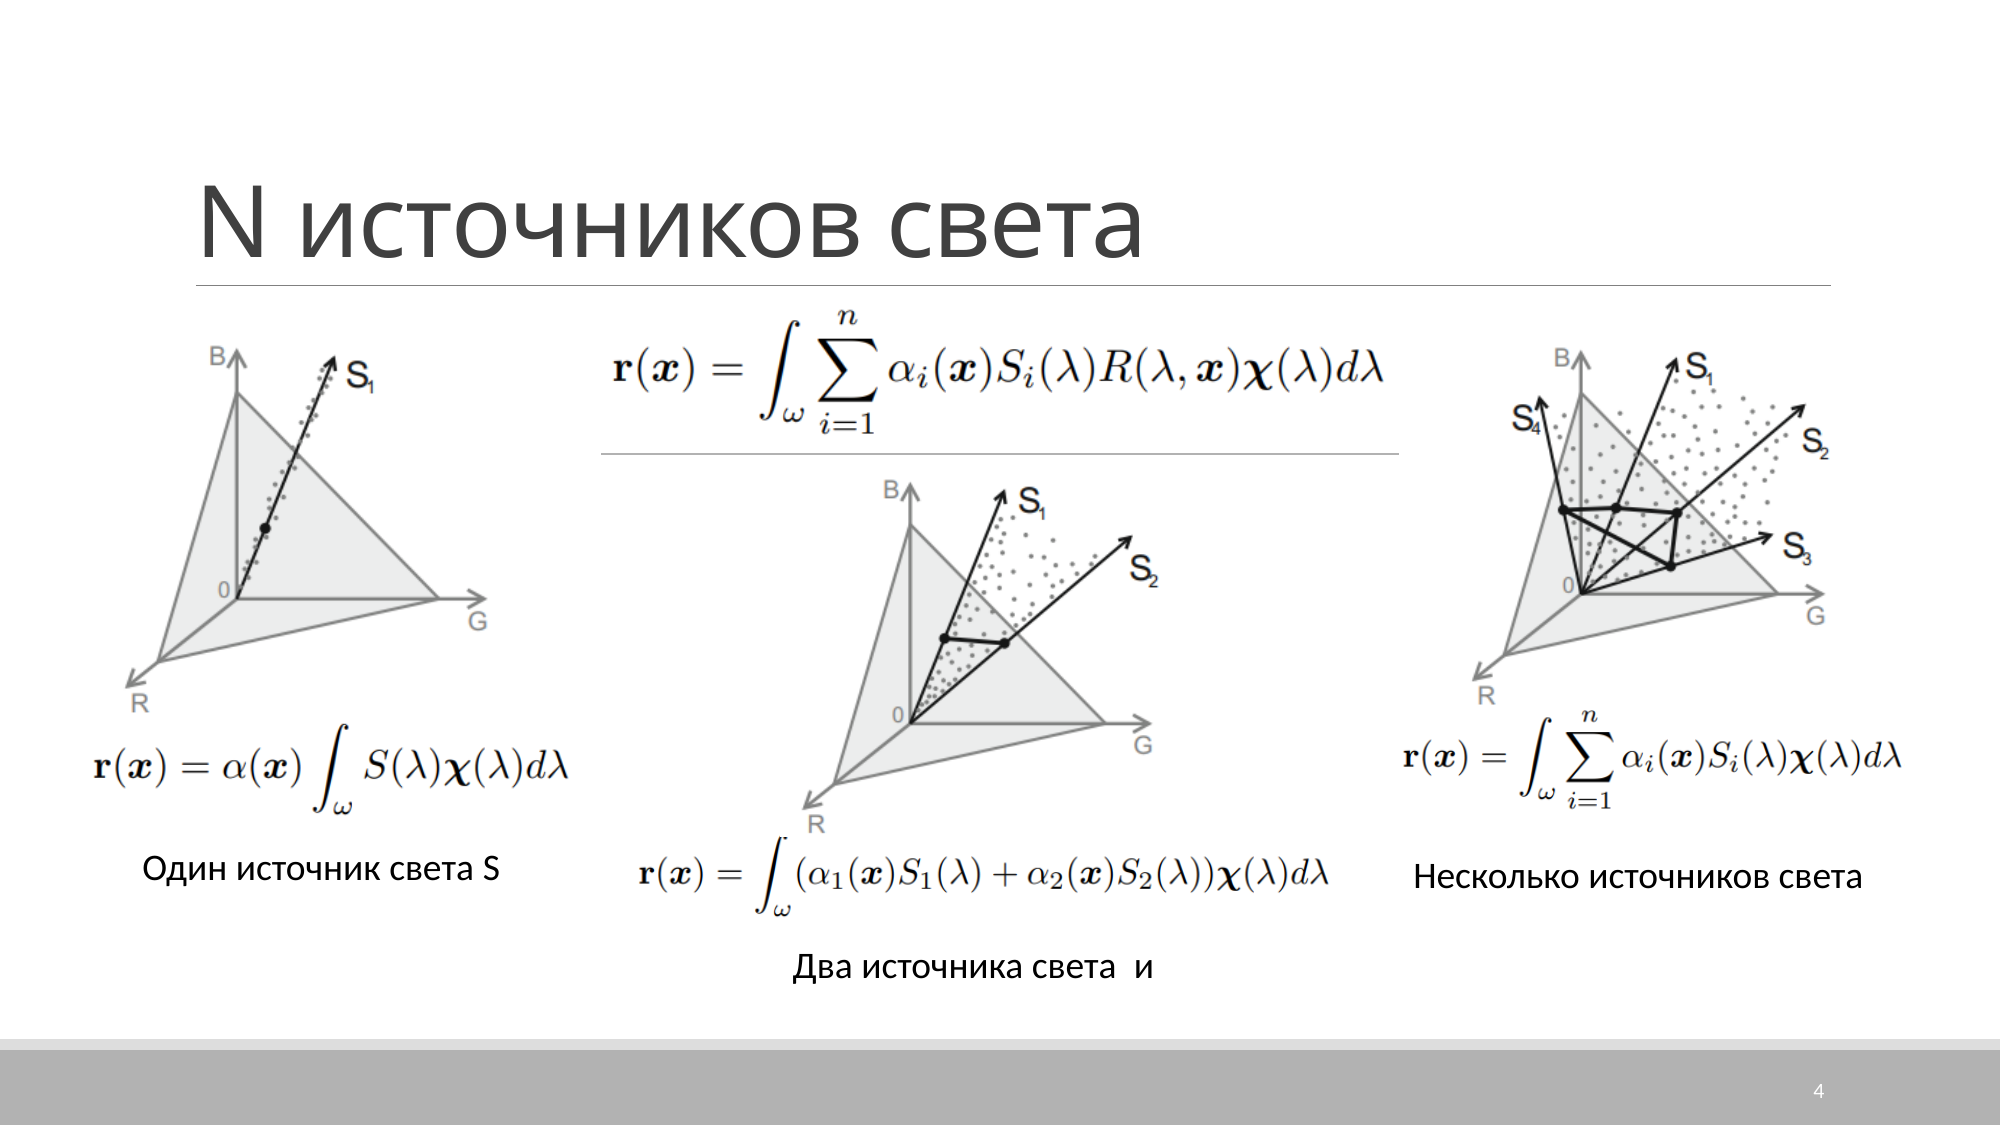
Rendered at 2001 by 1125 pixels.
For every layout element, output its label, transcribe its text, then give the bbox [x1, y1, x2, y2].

picture [628, 468, 1330, 935]
slide_number 4 [1624, 1059, 1840, 1120]
picture [71, 326, 501, 716]
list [62, 711, 572, 820]
text_box Один источник света S [127, 836, 572, 896]
picture [600, 302, 1389, 444]
title N источников света [180, 47, 1830, 285]
picture [1387, 334, 1906, 820]
